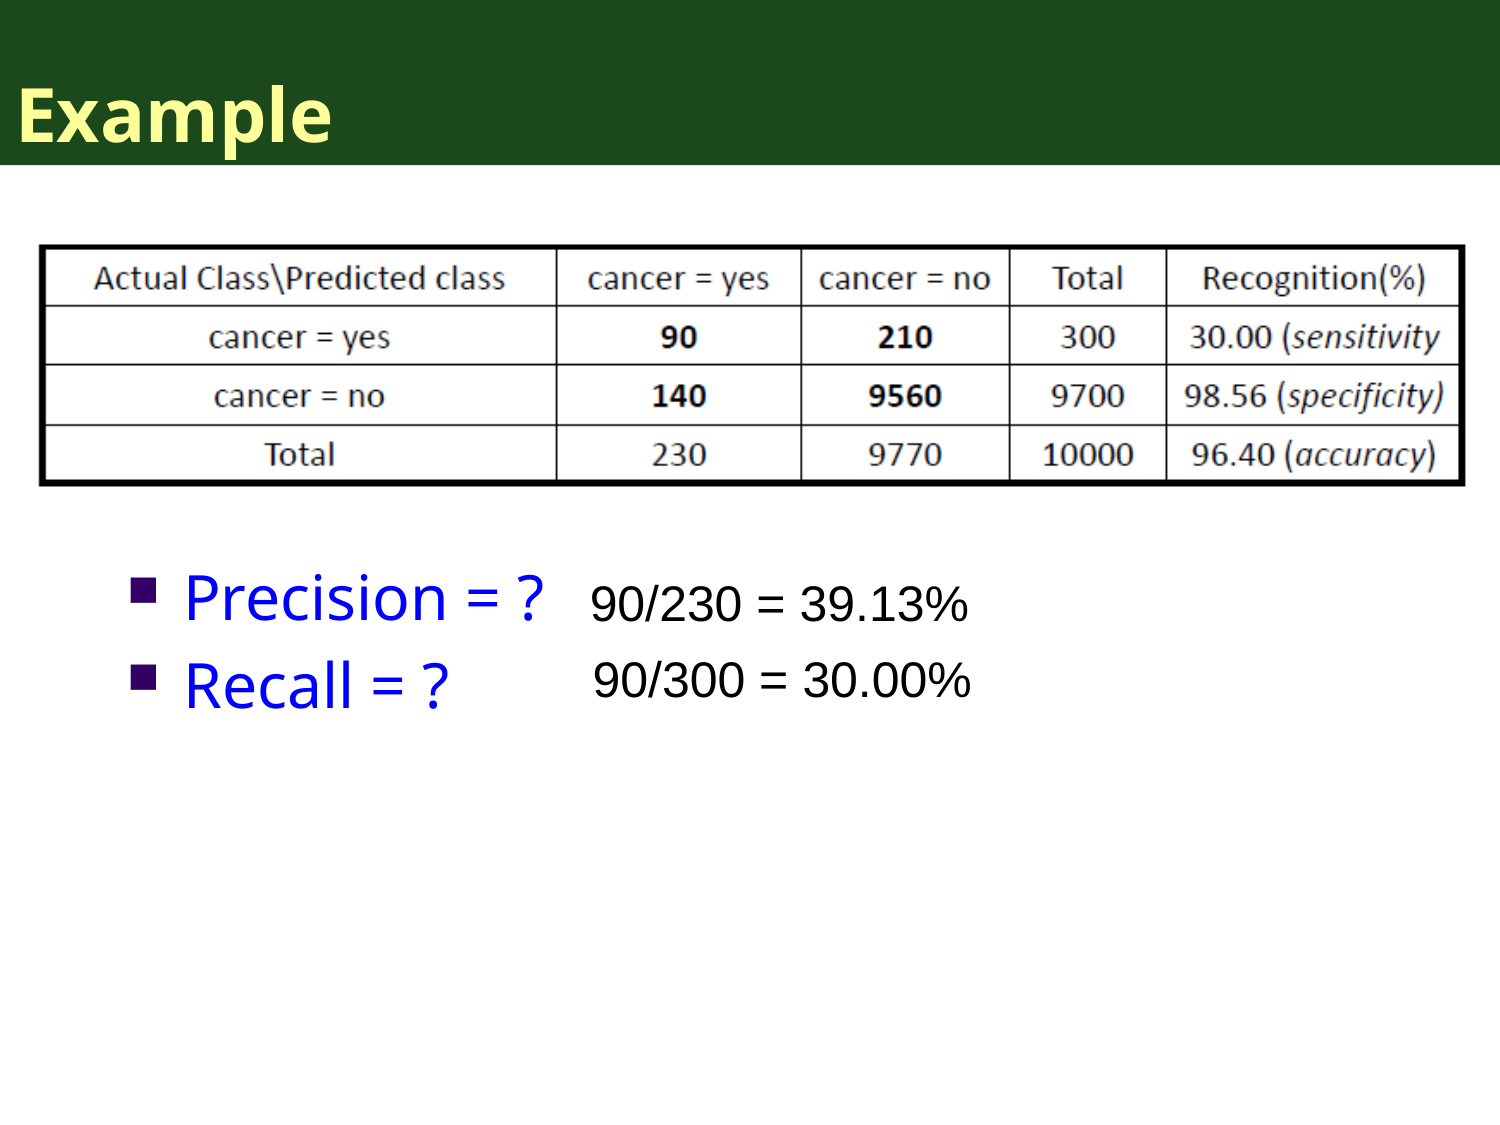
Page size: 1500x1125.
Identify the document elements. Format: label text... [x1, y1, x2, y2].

title Example [0, 0, 1500, 166]
text_box 90/230 = 39.13% [574, 564, 985, 639]
text_box 90/300 = 30.00% [577, 640, 988, 715]
list Precision = ? Recall = ? [112, 550, 1034, 811]
picture [29, 231, 1476, 492]
